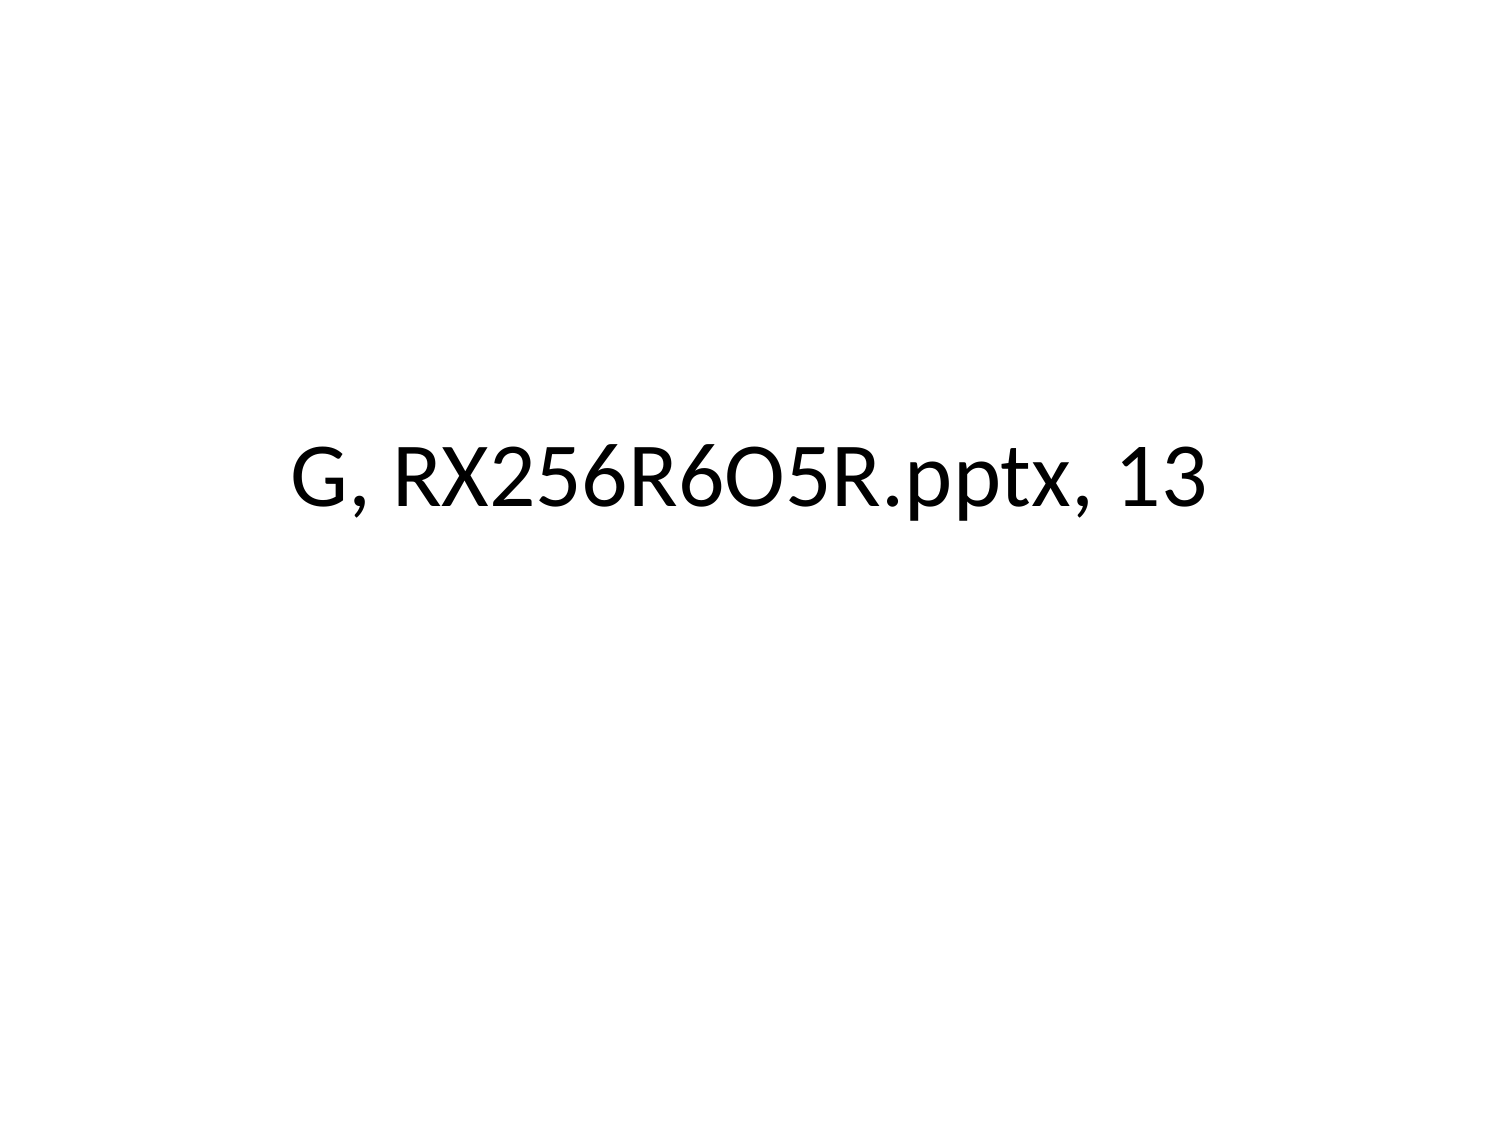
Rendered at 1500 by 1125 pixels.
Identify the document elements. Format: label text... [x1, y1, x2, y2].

title G, RX256R6O5R.pptx, 13 [112, 349, 1388, 591]
